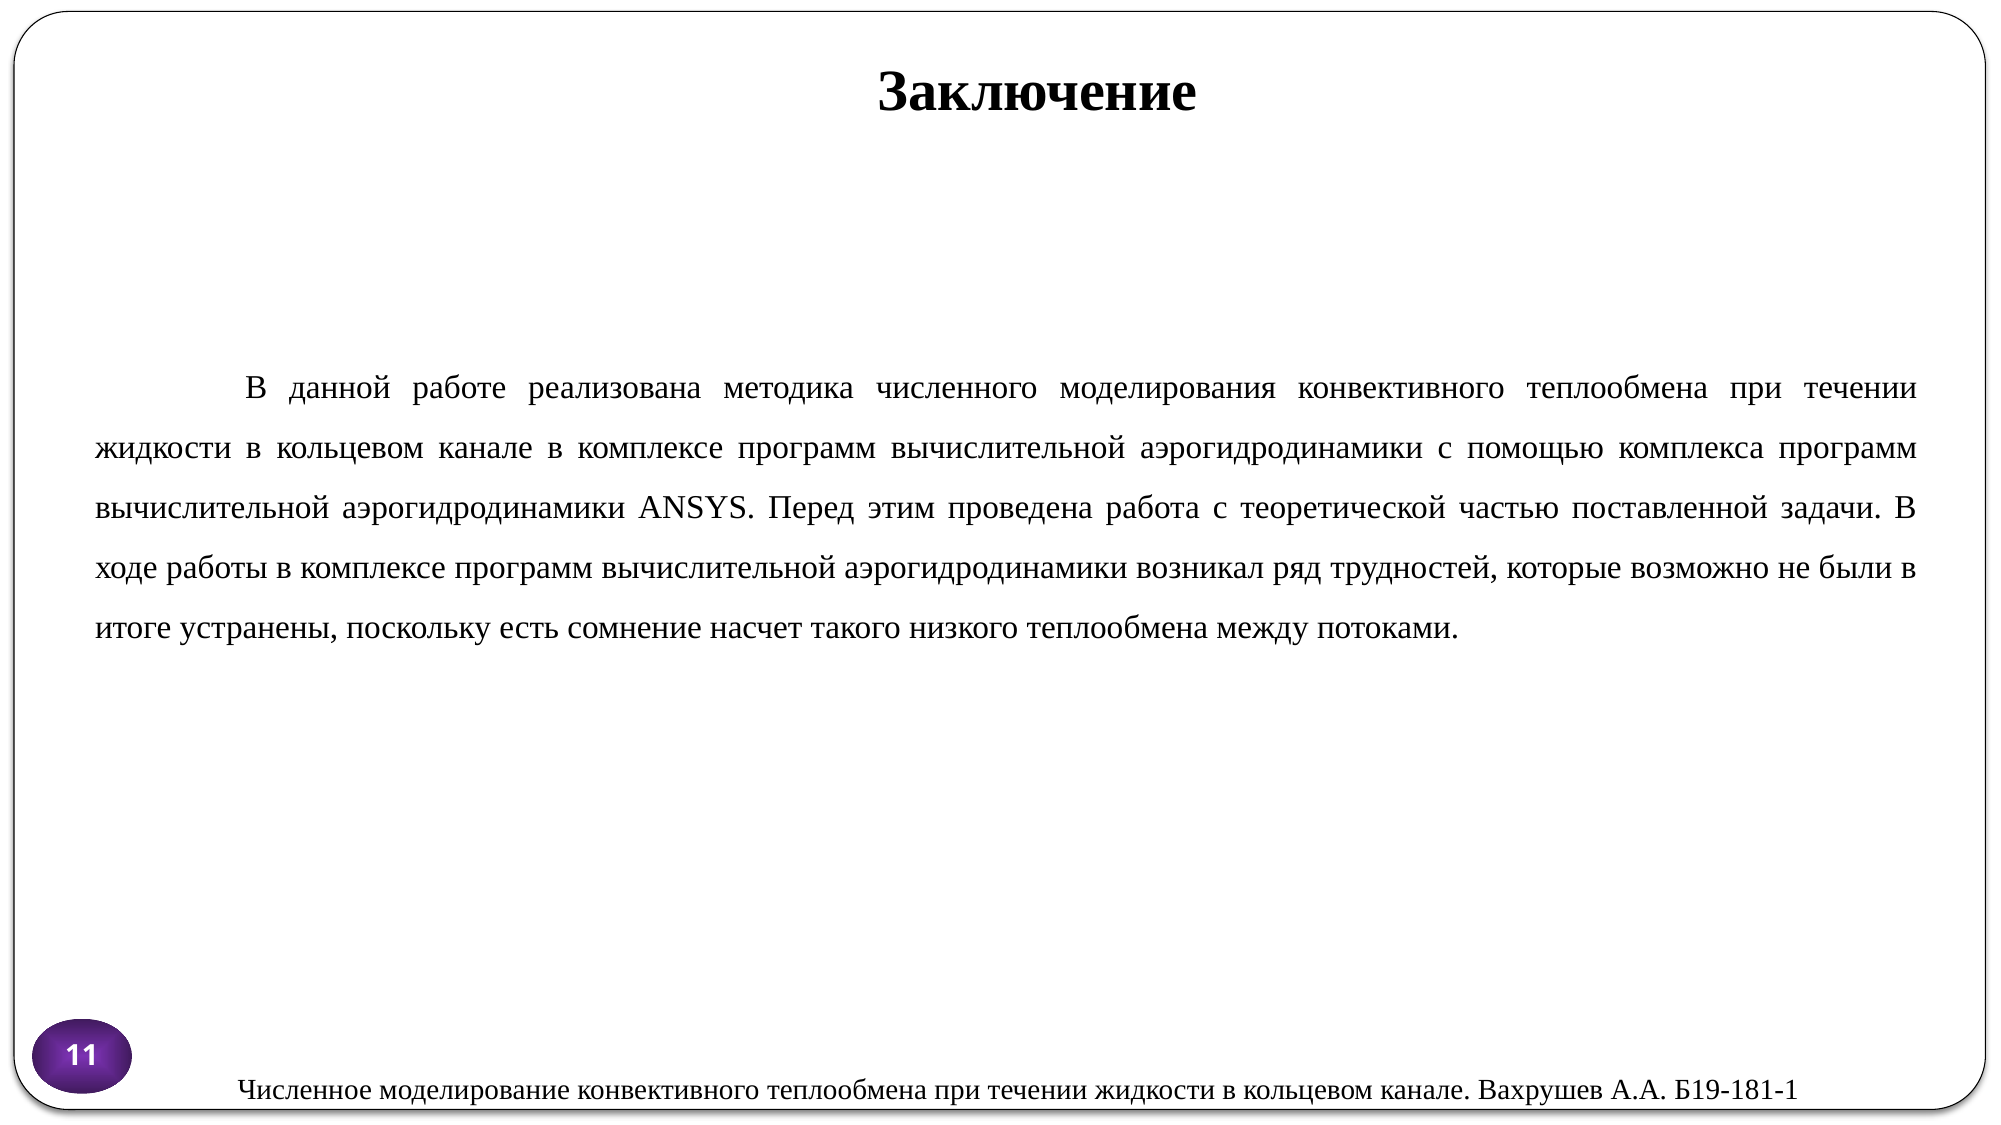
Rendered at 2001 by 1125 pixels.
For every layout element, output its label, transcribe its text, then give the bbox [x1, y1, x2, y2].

text_box В данной работе реализована методика численного моделирования конвективного теплообмена при течении жидкости в кольцевом канале в комплексе программ вычислительной аэрогидродинамики с помощью комплекса программ вычислительной аэрогидродинамики ANSYS. Перед этим проведена работа с теоретической частью поставленной задачи. В ходе работы в комплексе программ вычислительной аэрогидродинамики возникал ряд трудностей, которые возможно не были в итоге устранены, поскольку есть сомнение насчет такого низкого теплообмена между потоками. [80, 337, 1935, 653]
slide_number 11 [32, 1018, 132, 1094]
footer Численное моделирование конвективного теплообмена при течении жидкости в кольцевом канале. Вахрушев А.А. Б19-181-1 [222, 1050, 1893, 1125]
title Заключение [399, 45, 1675, 138]
